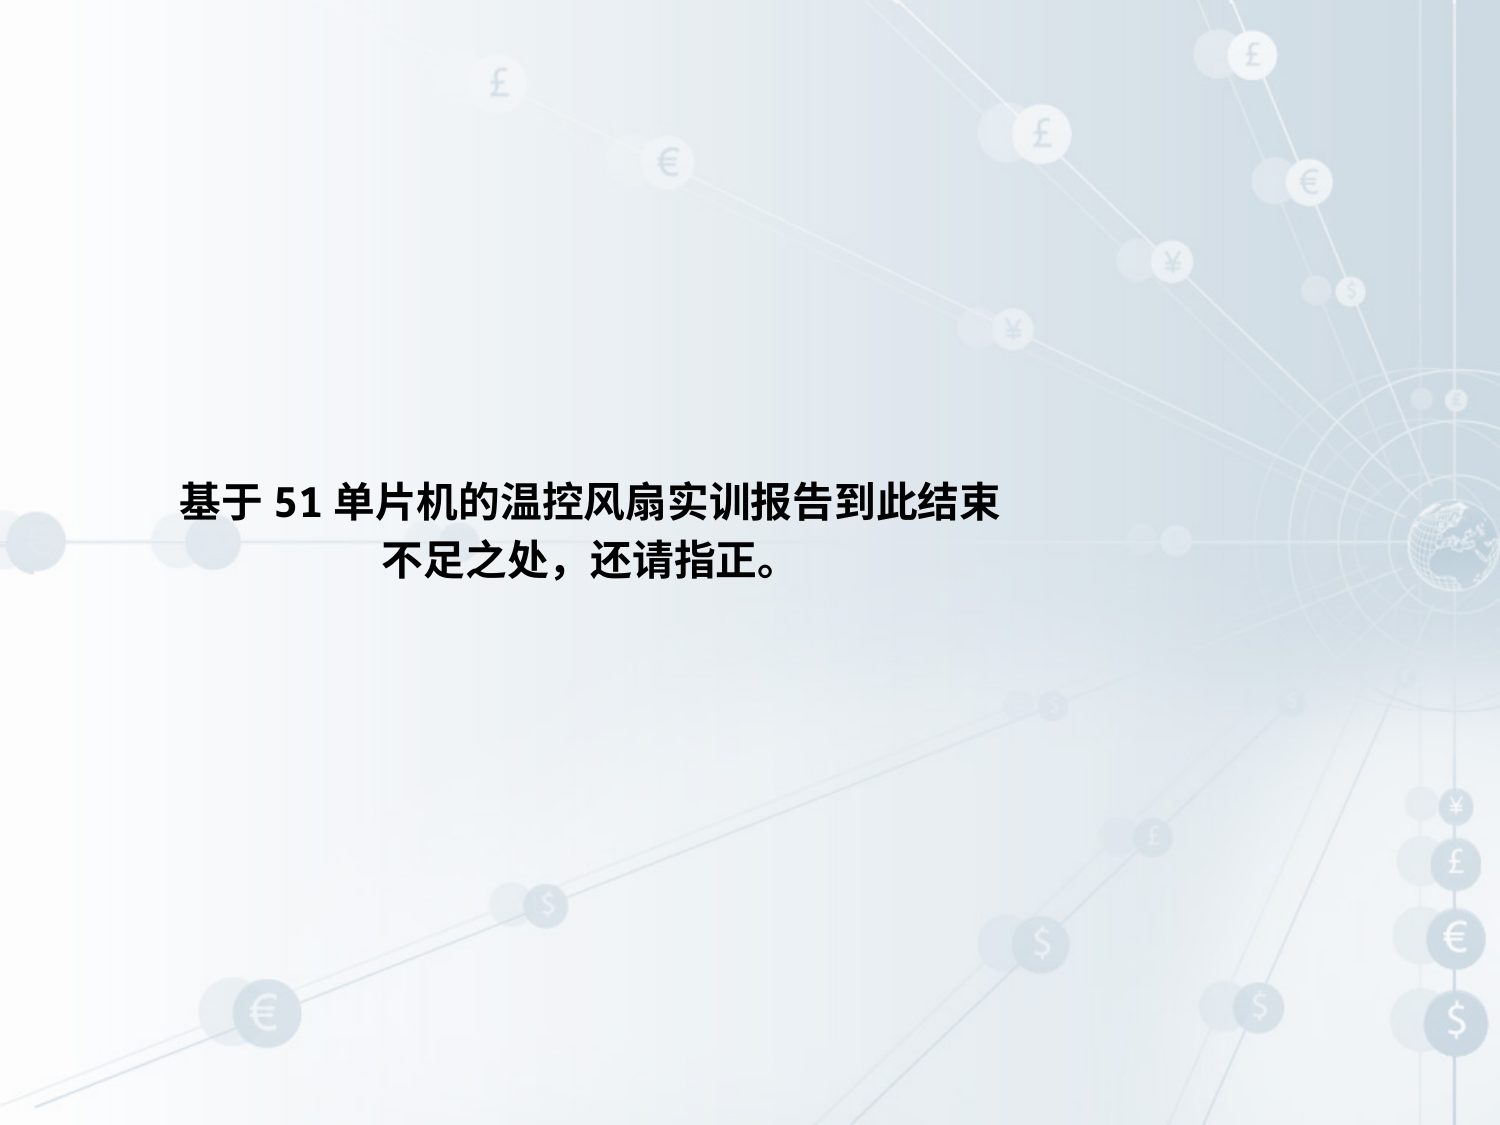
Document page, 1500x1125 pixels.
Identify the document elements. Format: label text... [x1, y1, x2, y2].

picture [0, 0, 1500, 1125]
list 基于51单片机的温控风扇实训报告到此结束 不足之处，还请指正。 [123, 467, 1058, 610]
